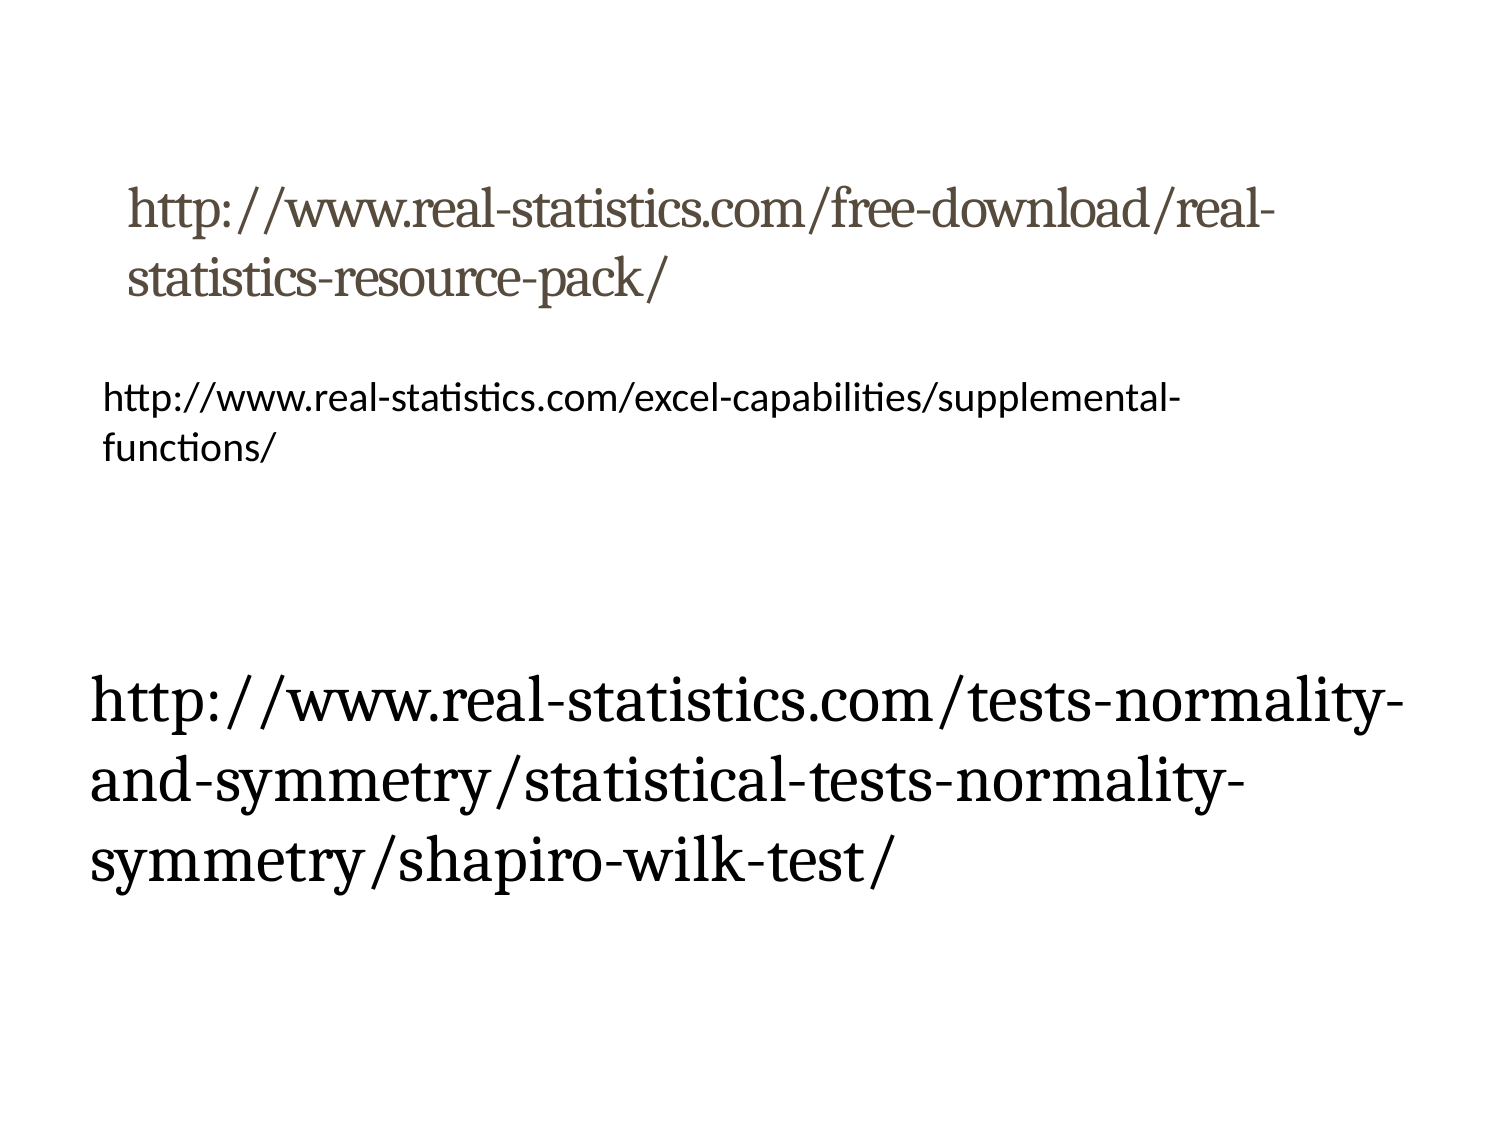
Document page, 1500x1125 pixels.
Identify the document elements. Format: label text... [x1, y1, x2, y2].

subtitle http://www.real-statistics.com/excel-capabilities/supplemental-functions/ [87, 362, 1338, 550]
title http://www.real-statistics.com/free-download/real-statistics-resource-pack/ [112, 75, 1388, 317]
text_box http://www.real-statistics.com/tests-normality-and-symmetry/statistical-tests-normality-symmetry/shapiro-wilk-test/ [74, 624, 1425, 925]
